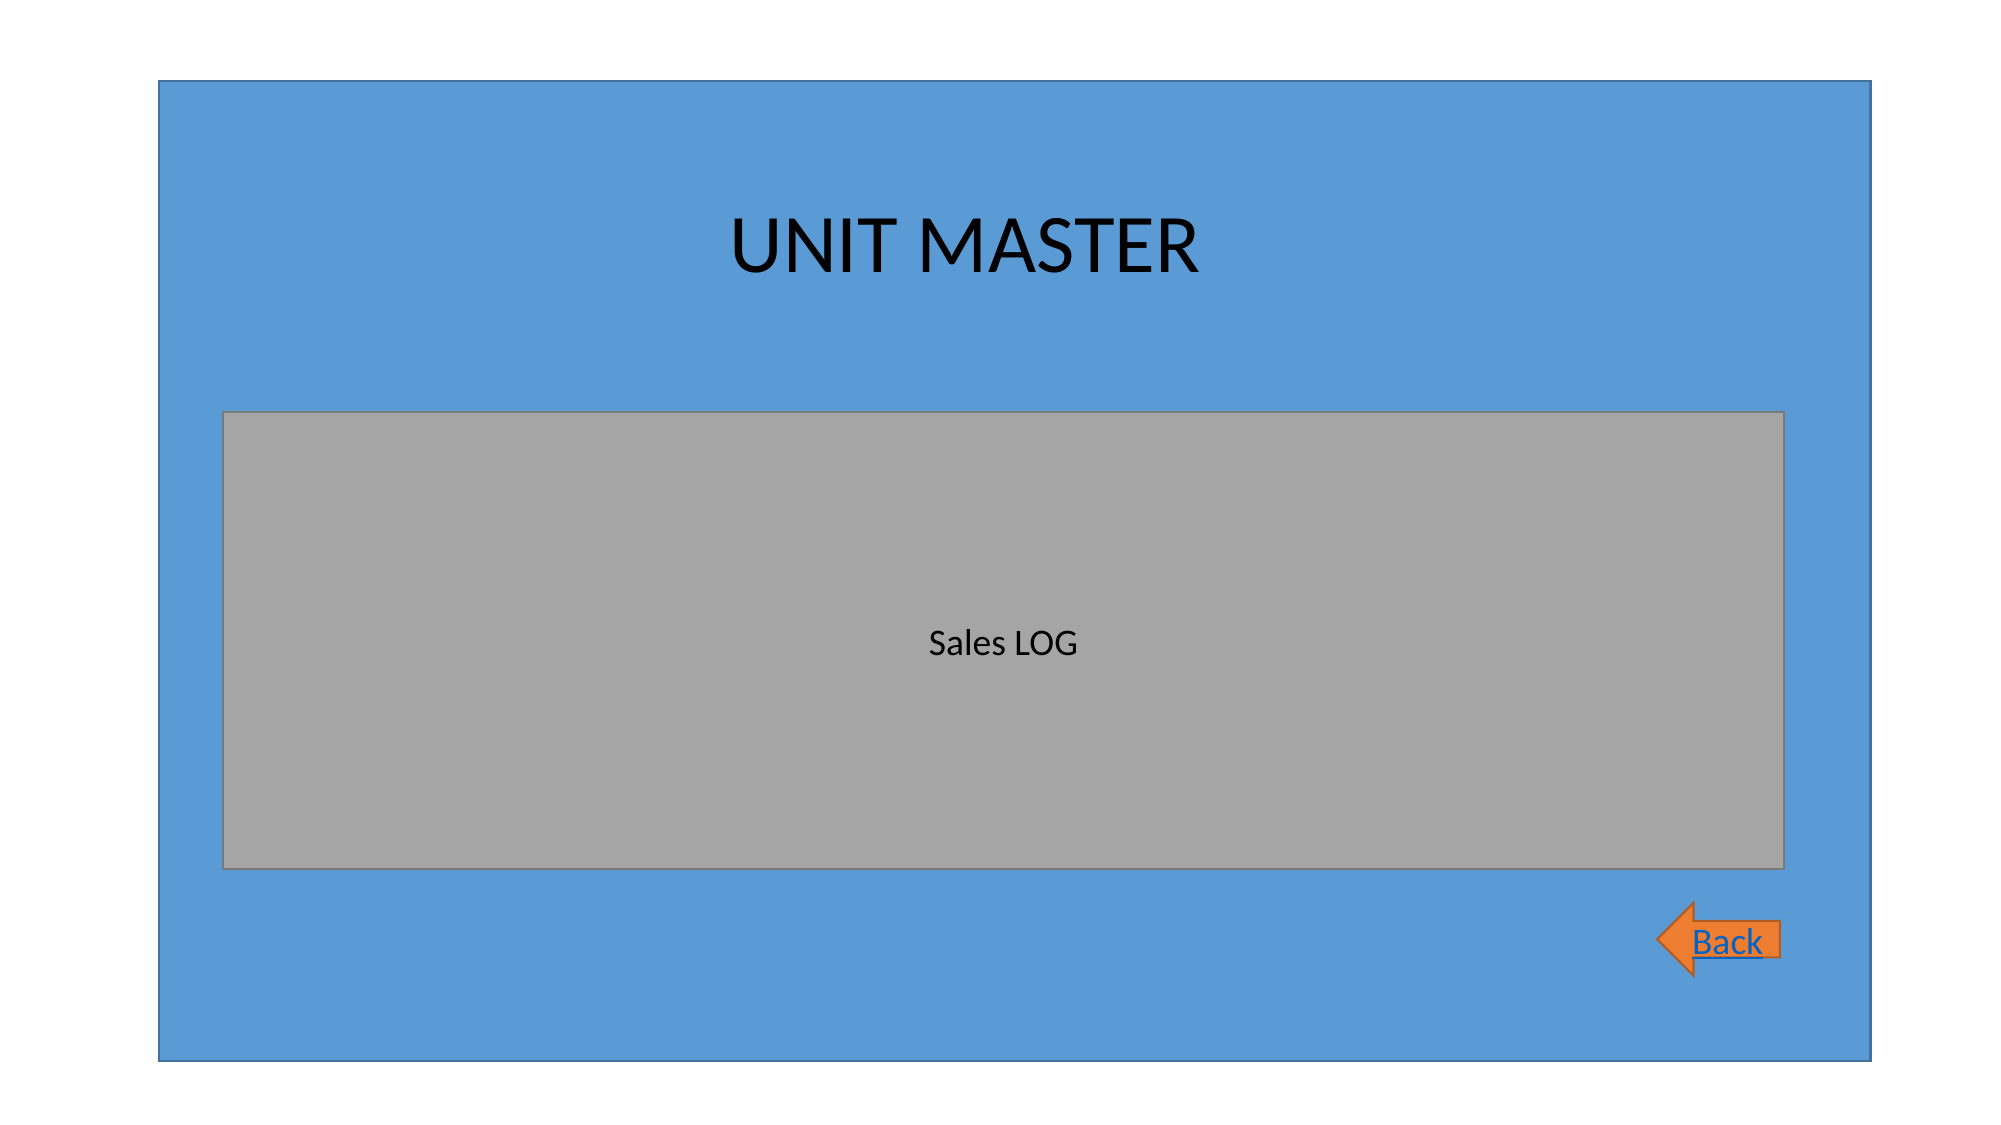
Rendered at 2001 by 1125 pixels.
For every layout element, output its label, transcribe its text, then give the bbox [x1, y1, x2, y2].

text_box UNIT MASTER [499, 182, 1432, 297]
text_box [158, 80, 1872, 1062]
text_box Sales LOG [222, 411, 1785, 870]
text_box Back [1655, 900, 1781, 979]
